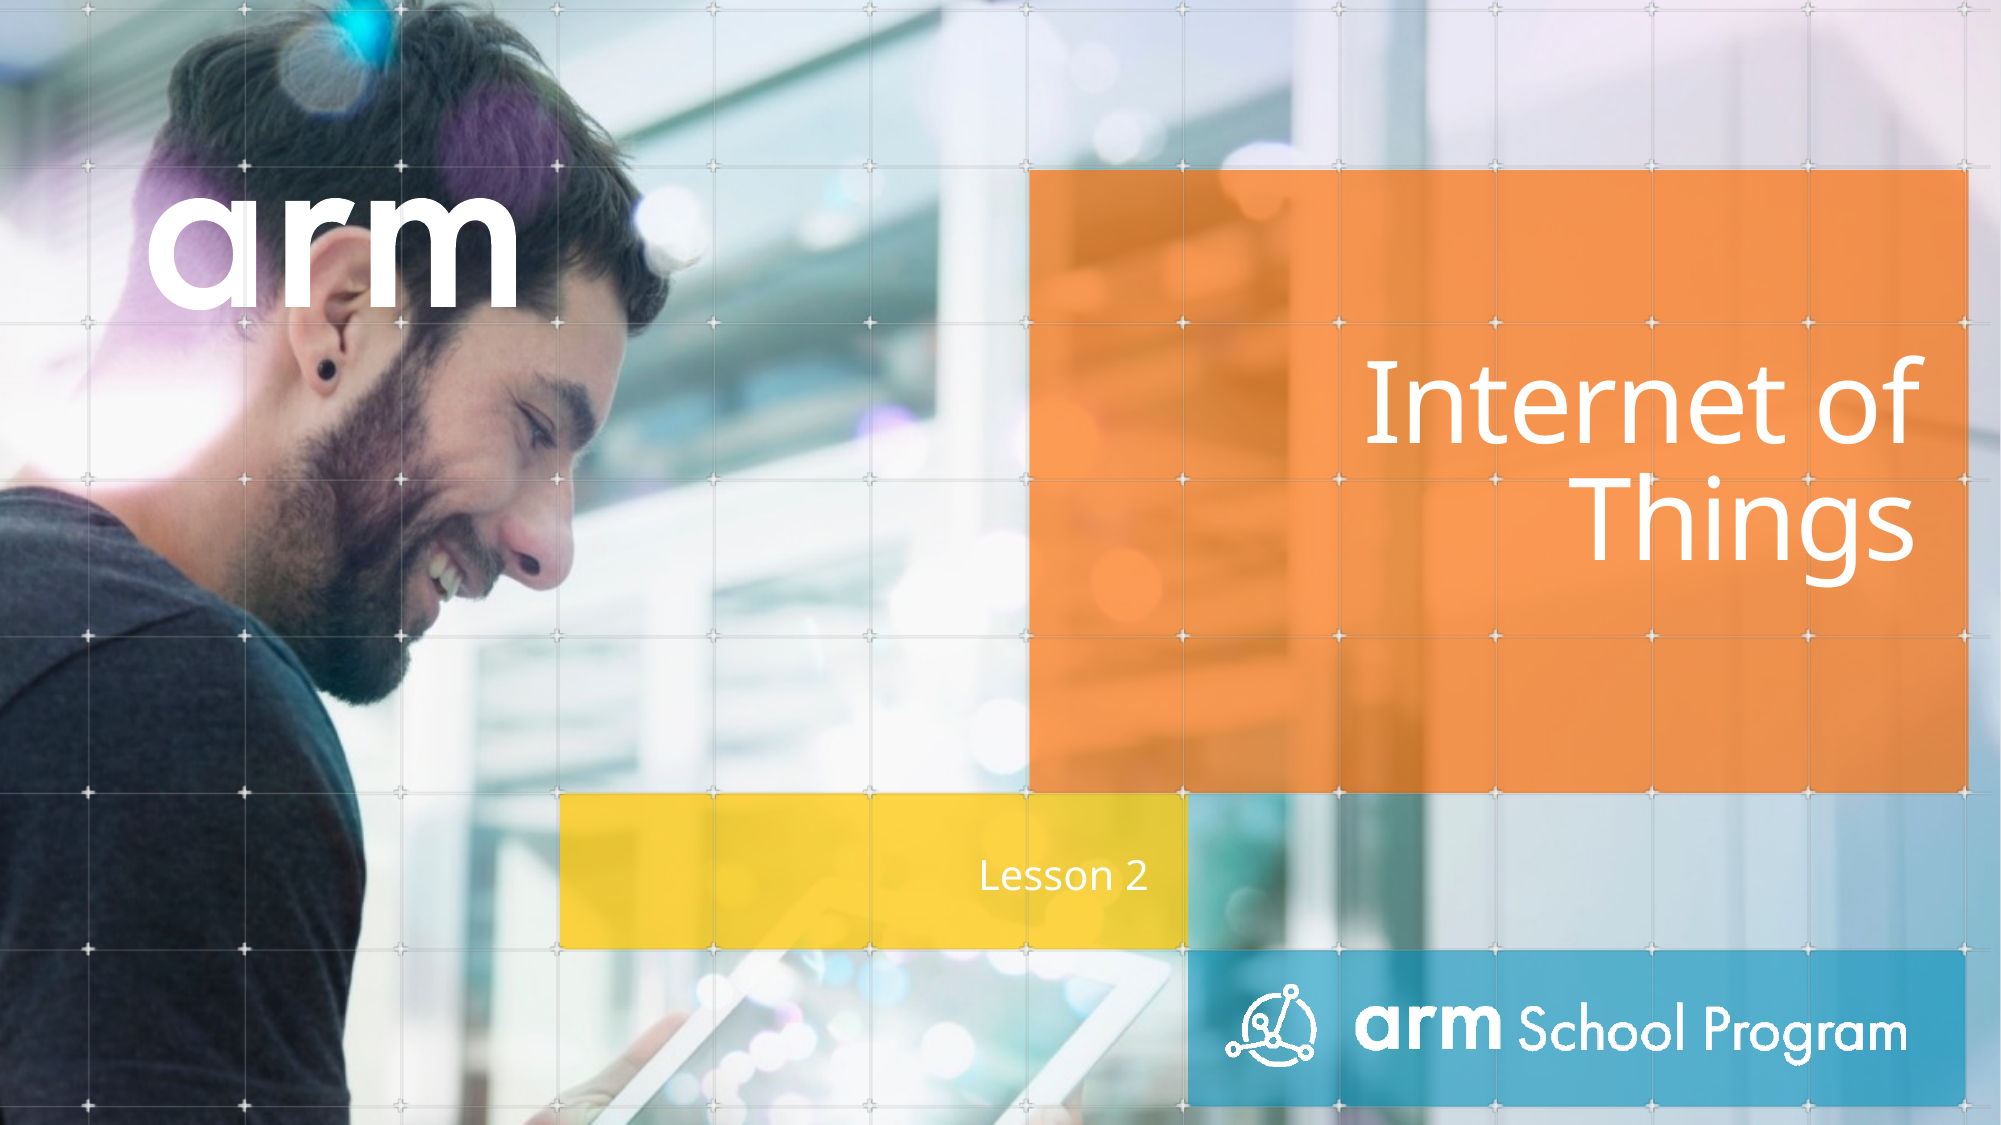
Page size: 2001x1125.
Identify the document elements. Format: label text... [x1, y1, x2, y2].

title Internet of Things [1090, 339, 1919, 595]
list Lesson 2 [449, 848, 1150, 897]
picture [0, 0, 2001, 1125]
